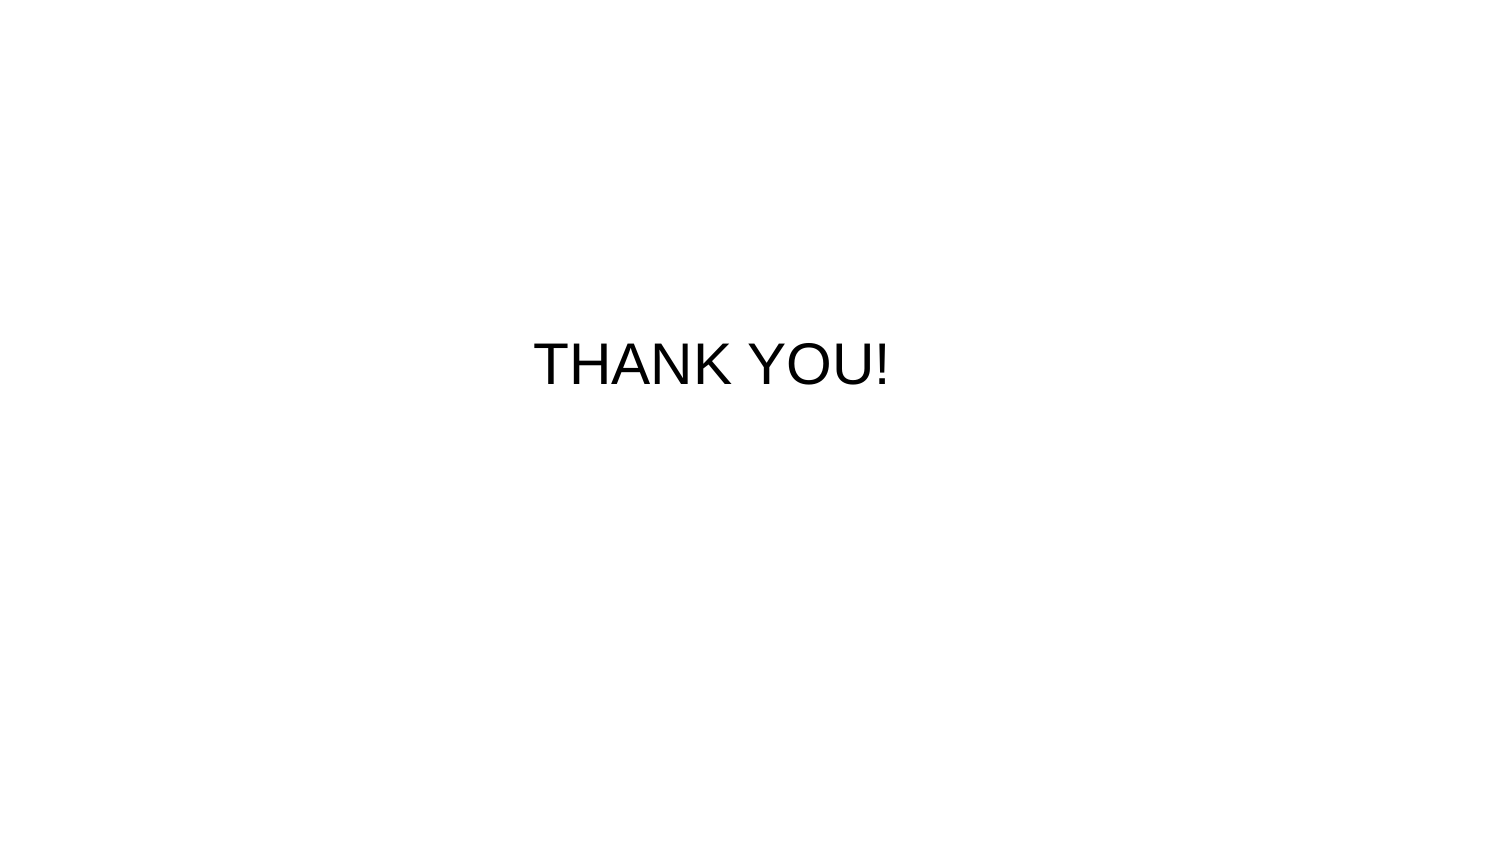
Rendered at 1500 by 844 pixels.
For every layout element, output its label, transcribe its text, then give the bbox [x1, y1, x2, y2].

title THANK YOU! [13, 310, 1412, 405]
